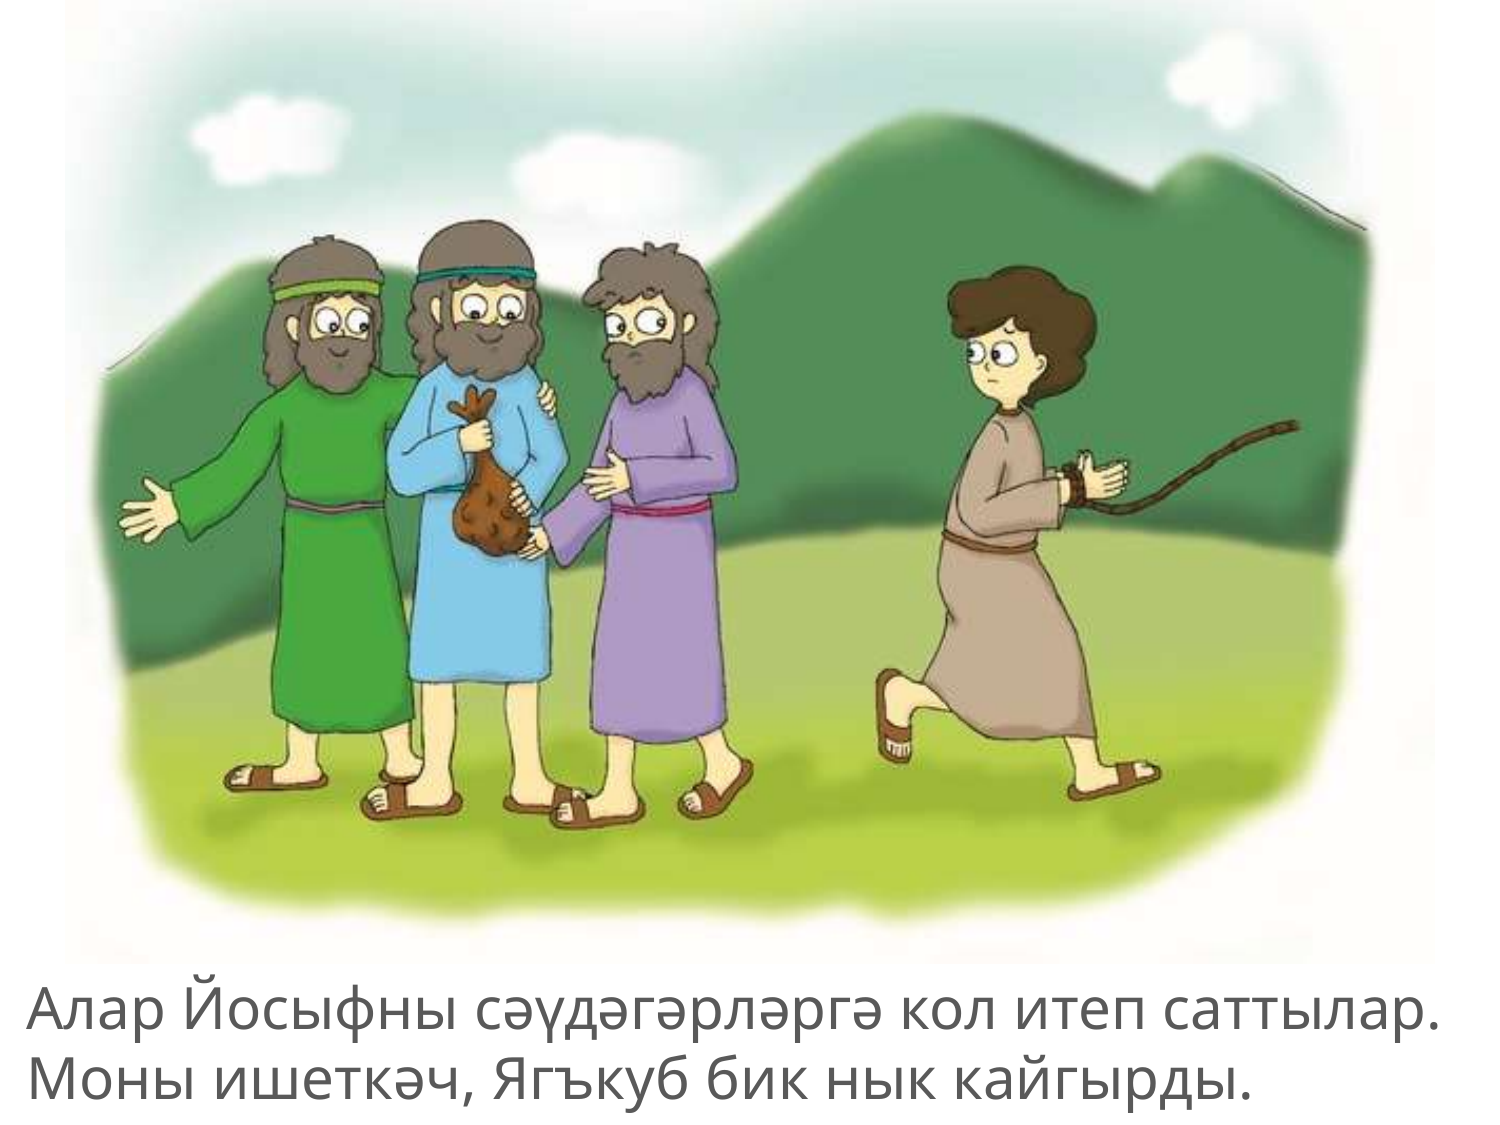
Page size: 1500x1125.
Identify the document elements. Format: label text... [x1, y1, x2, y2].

picture [64, 0, 1436, 965]
text_box Алар Йосыфны сәүдәгәрләргә кол итеп саттылар. Моны ишеткәч, Ягъкуб бик нык кайгырды. [11, 964, 1498, 1119]
